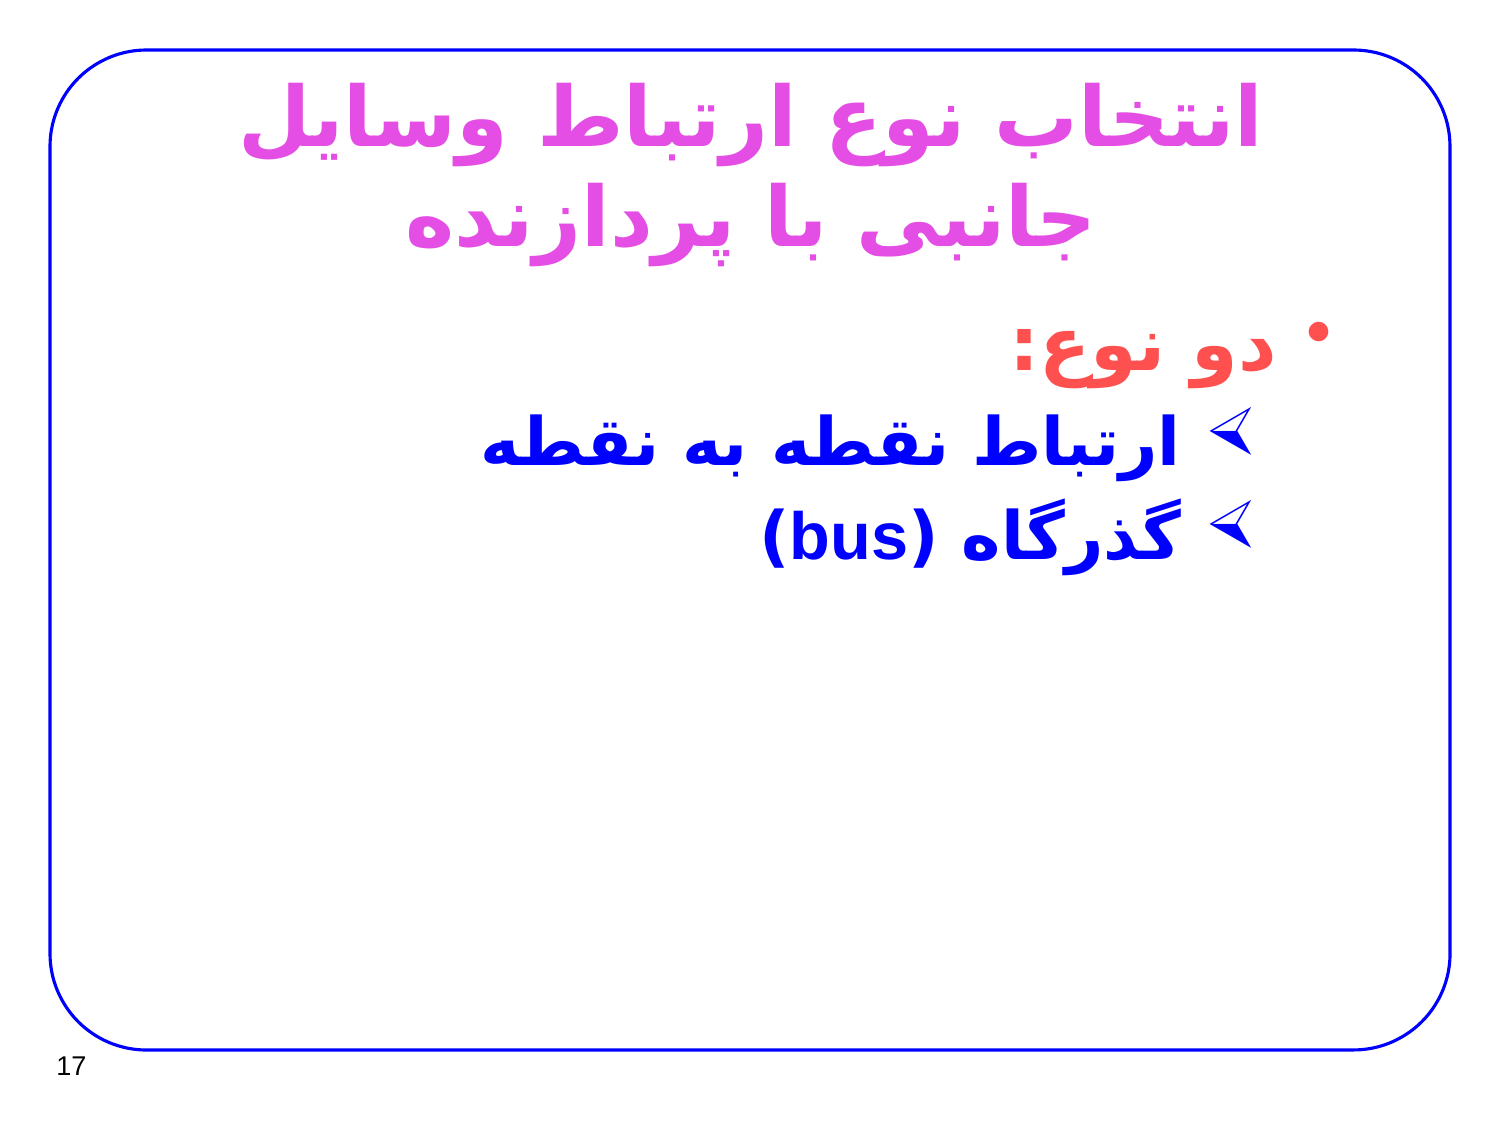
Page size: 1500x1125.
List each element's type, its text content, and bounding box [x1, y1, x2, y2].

slide_number 17 [8, 1036, 101, 1093]
list دو نوع: ارتباط نقطه به نقطه گذرگاه (bus) [74, 287, 1351, 988]
title انتخاب نوع ارتباط وسایل جانبی با پردازنده [113, 126, 1390, 201]
